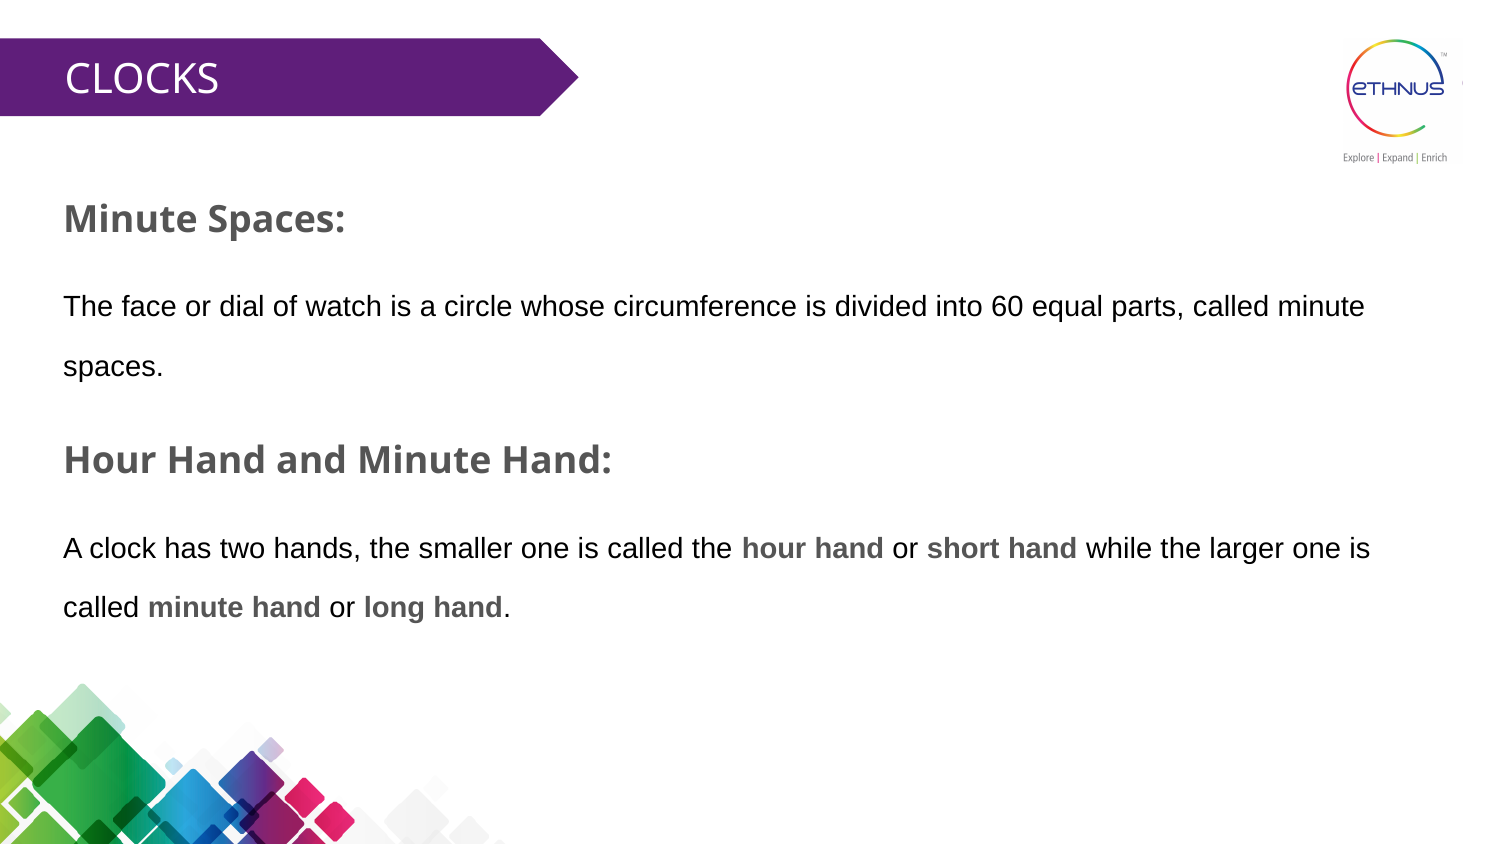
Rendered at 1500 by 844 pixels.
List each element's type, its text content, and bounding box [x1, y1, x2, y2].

picture [0, 668, 732, 844]
text_box CLOCKS [0, 38, 732, 117]
text_box Minute Spaces: The face or dial of watch is a circle whose circumference is divided into 60 equal parts, called minute spaces. Hour Hand and Minute Hand: A clock has two hands, the smaller one is called the hour hand or short hand while the larger one is called minute hand or long hand. [63, 163, 1388, 680]
picture [1343, 38, 1463, 165]
